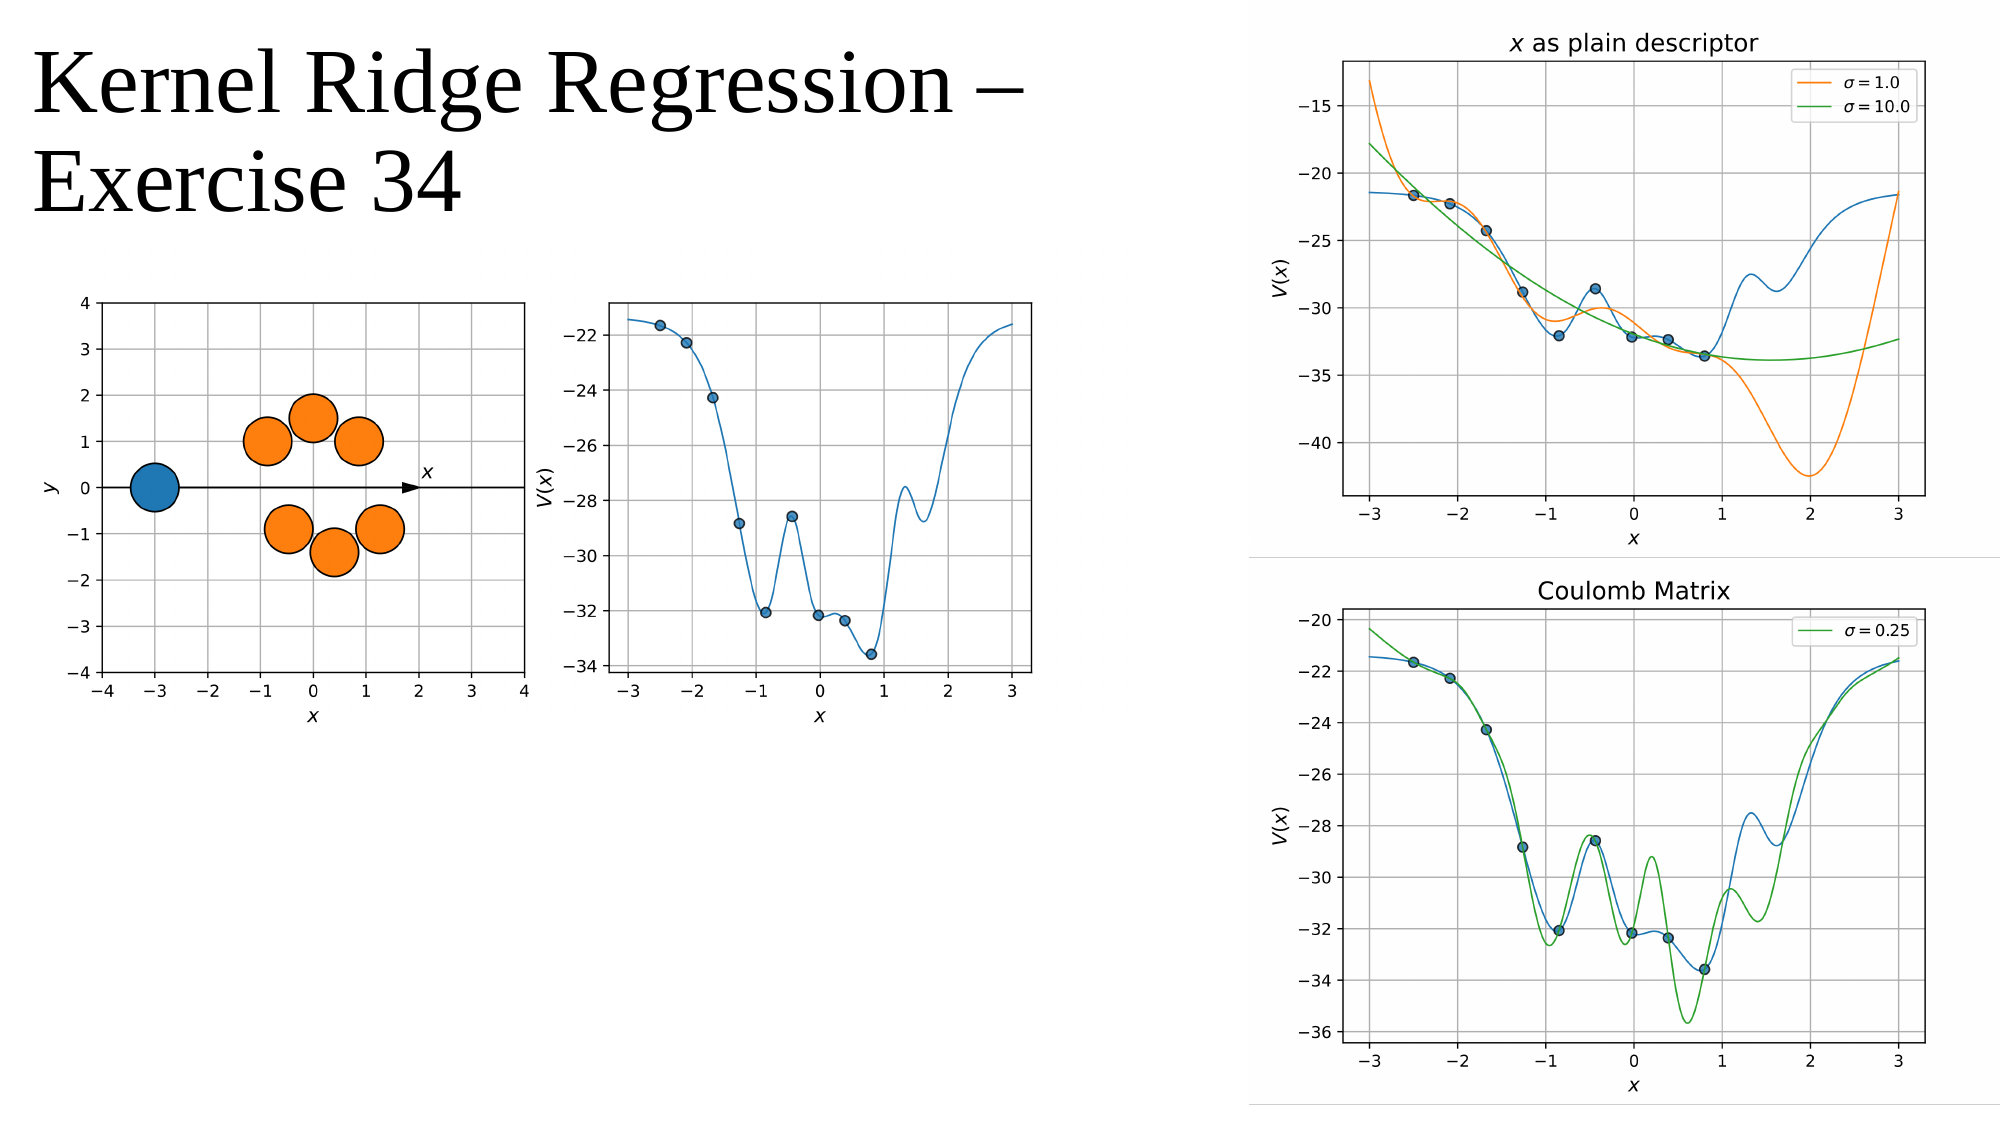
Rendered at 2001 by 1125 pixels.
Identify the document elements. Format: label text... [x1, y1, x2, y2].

picture [1248, 0, 2000, 1106]
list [0, 244, 1152, 725]
title Kernel Ridge Regression – Exercise 34 [17, 23, 1248, 241]
